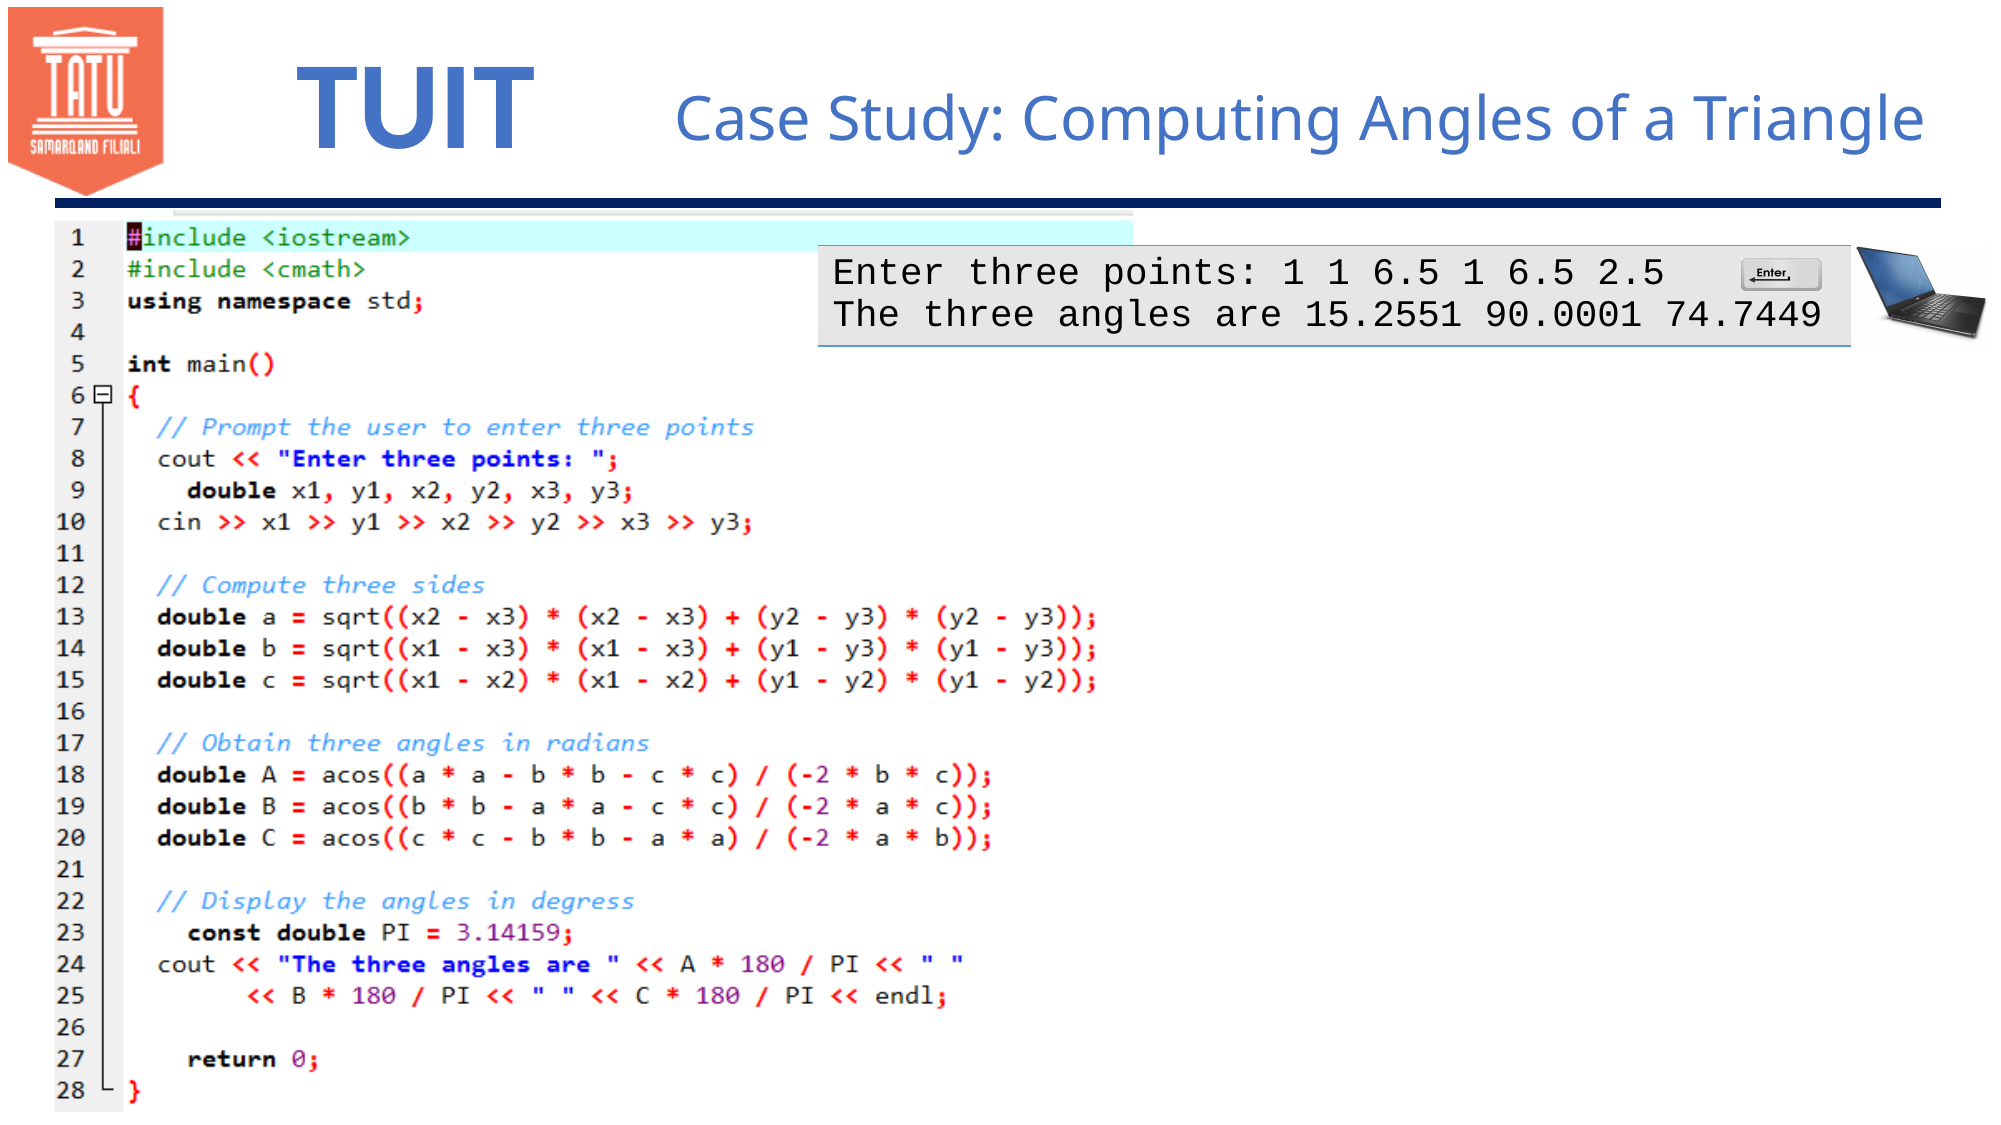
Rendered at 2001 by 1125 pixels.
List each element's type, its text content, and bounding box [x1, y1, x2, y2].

picture [1741, 258, 1822, 291]
text_box Case Study: Computing Angles of a Triangle [571, 48, 1942, 162]
picture [54, 210, 1134, 1112]
picture [8, 7, 164, 196]
picture [1851, 241, 1992, 347]
text_box TUIT [281, 39, 571, 162]
table_header Enter three points: 1 1 6.5 1 6.5 2.5 The three angles are 15.2551 90.0001 74.7449 [1134, 246, 1851, 345]
